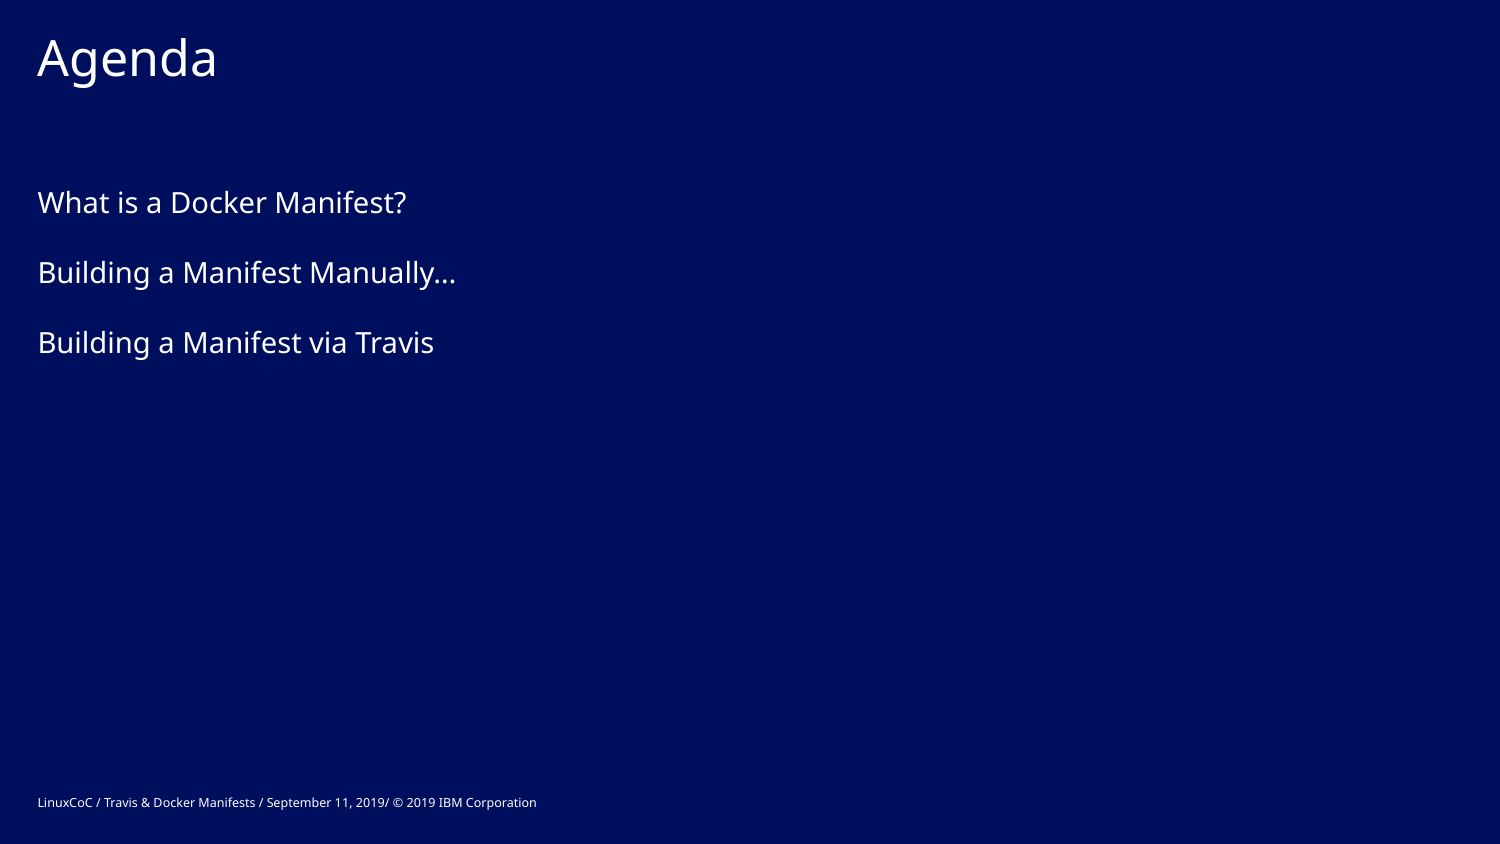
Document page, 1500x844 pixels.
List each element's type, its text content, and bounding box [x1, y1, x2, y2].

title Agenda [37, 33, 713, 174]
list What is a Docker Manifest? Building a Manifest Manually… Building a Manifest via Travis [37, 184, 713, 773]
footer LinuxCoC / Travis & Docker Manifests / September 11, 2019/ © 2019 IBM Corporation [37, 791, 1088, 815]
